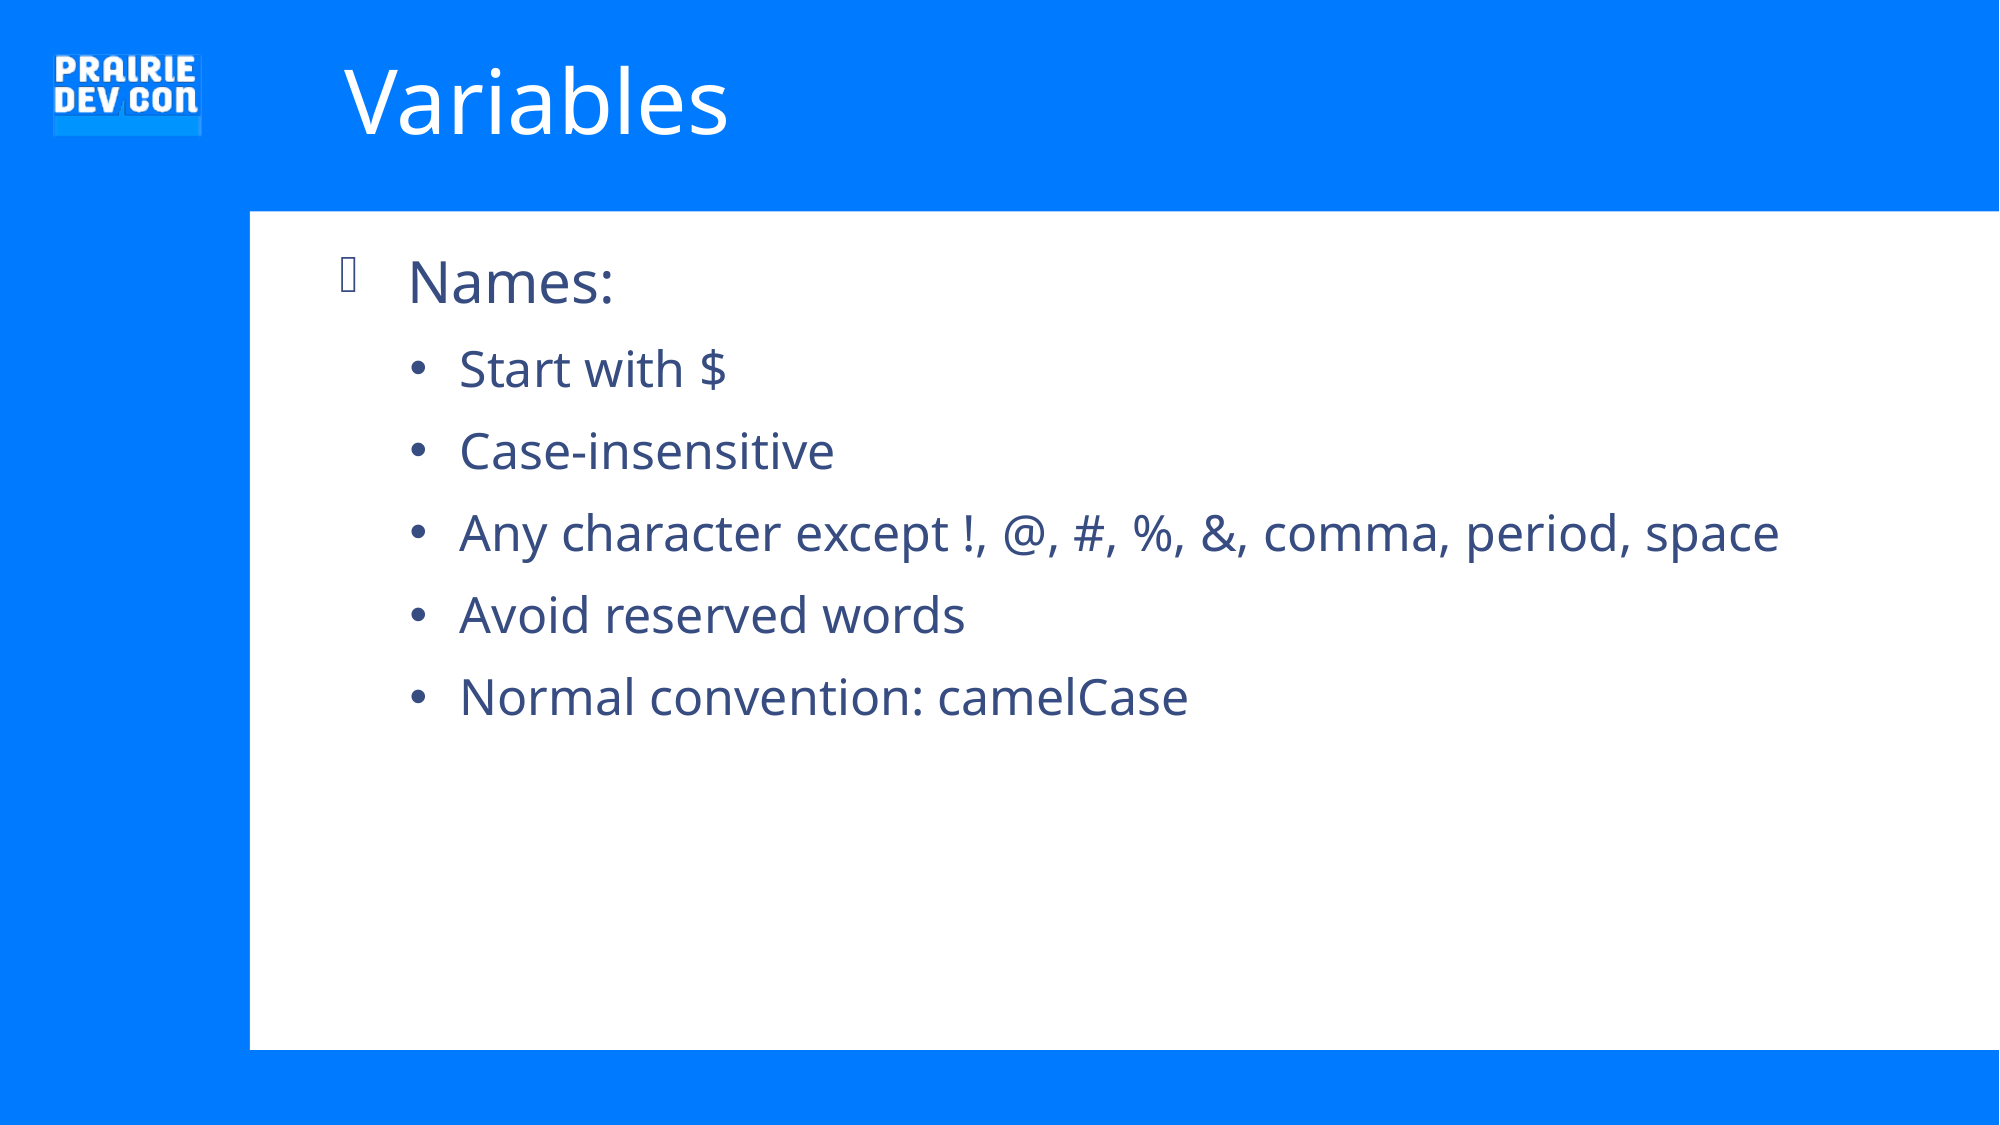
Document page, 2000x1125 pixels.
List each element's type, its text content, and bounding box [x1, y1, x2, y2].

list Names: Start with $ Case-insensitive Any character except !, @, #, %, &, comma, period, space Avoid reserved words Normal convention: camelCase [324, 237, 1913, 1000]
picture [53, 54, 202, 139]
title Variables [324, 50, 1913, 163]
